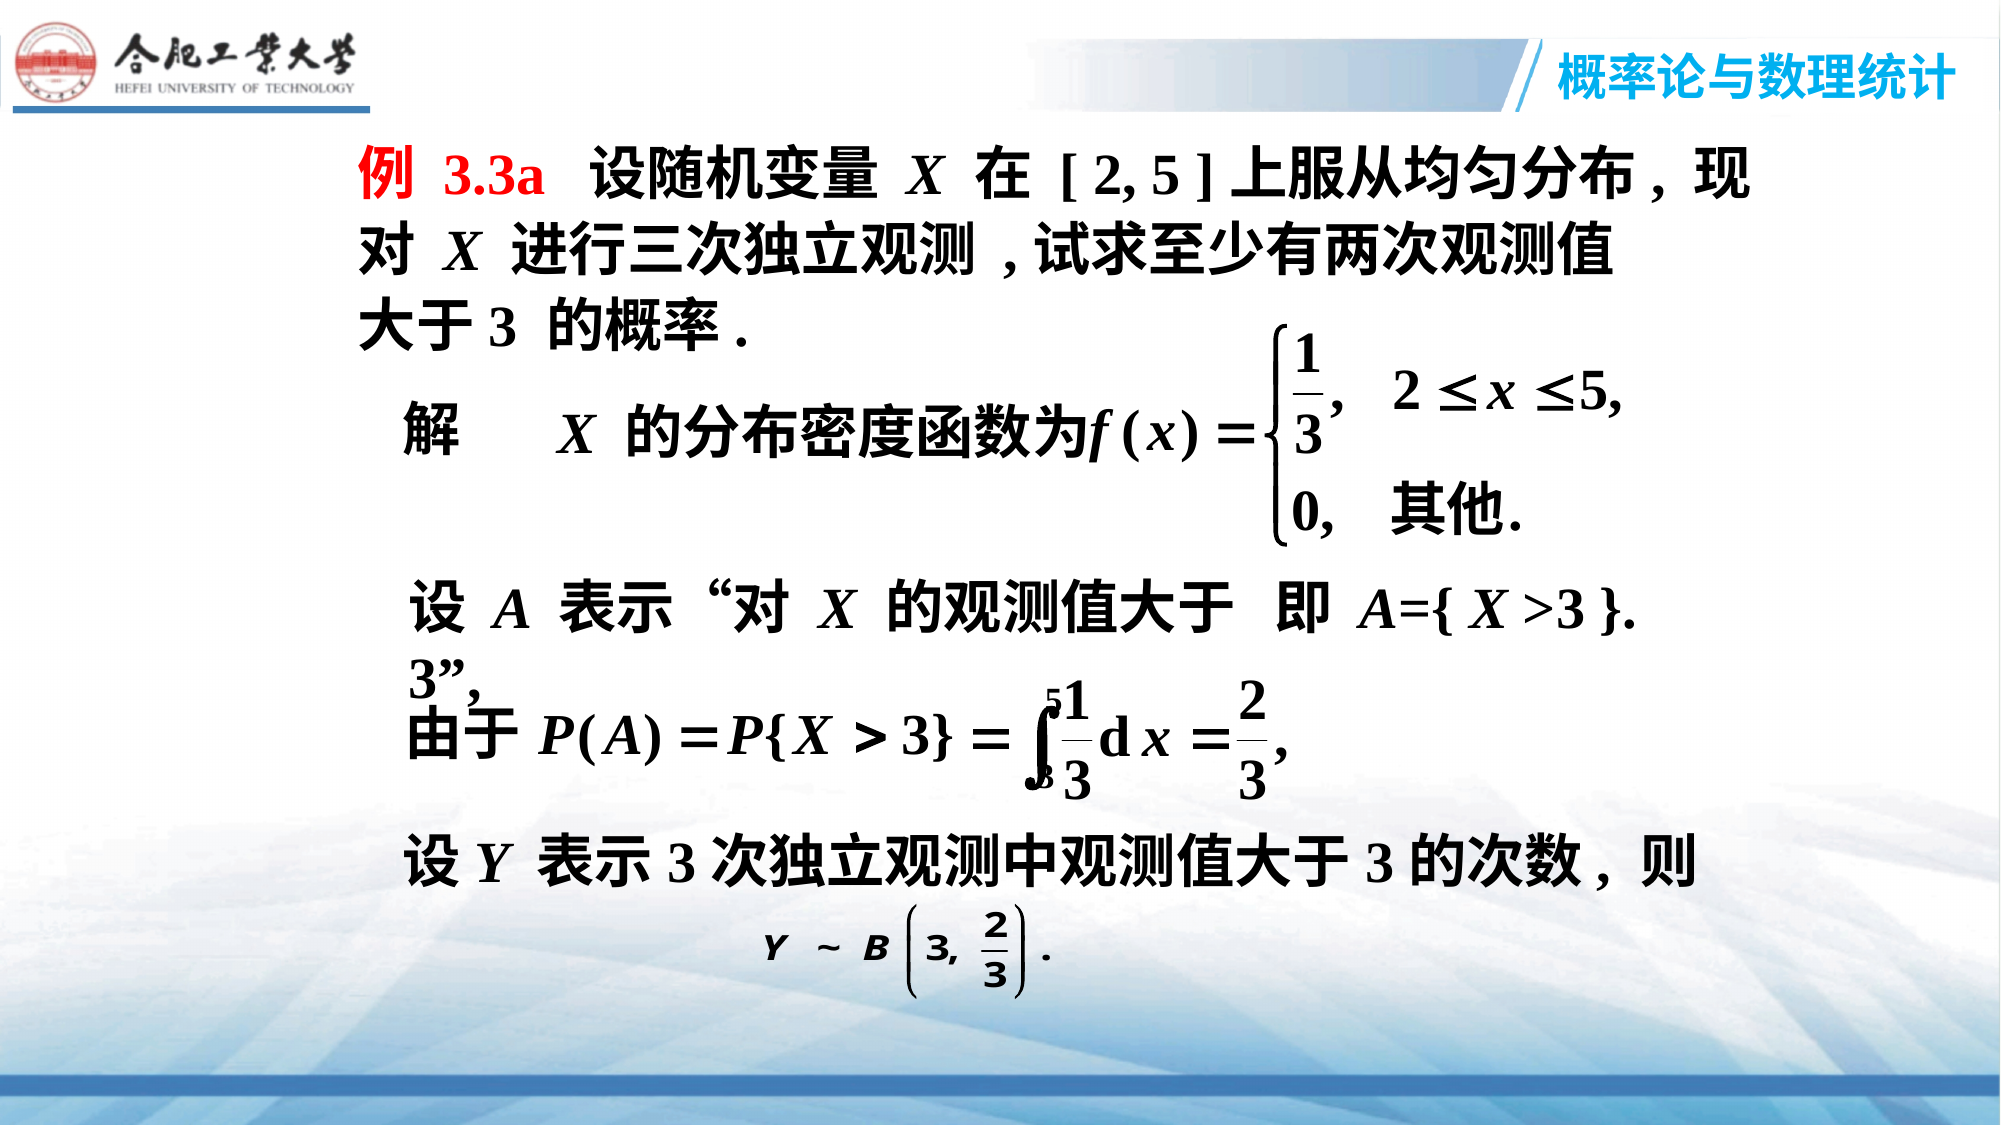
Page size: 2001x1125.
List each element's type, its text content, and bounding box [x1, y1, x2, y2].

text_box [1073, 319, 1627, 551]
text_box 例 3.3a 设随机变量 X 在 [ 2, 5 ]上服从均匀分布, 现 对 X 进行三次独立观测 ,试求至少有两次观测值 大于3 的概率. [343, 124, 1768, 366]
text_box X 的分布密度函数为 [437, 387, 1073, 473]
text_box 设 A 表示“对 X 的观测值大于 3”, [393, 562, 1318, 718]
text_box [410, 702, 955, 773]
text_box 设Y 表示3次独立观测中观测值大于3的次数, 则 [387, 817, 1721, 902]
text_box 解 [387, 385, 476, 470]
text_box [758, 894, 1061, 1008]
picture [0, 0, 2001, 1125]
text_box 即 A={ X >3 }. [1259, 562, 1709, 648]
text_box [964, 668, 1292, 807]
